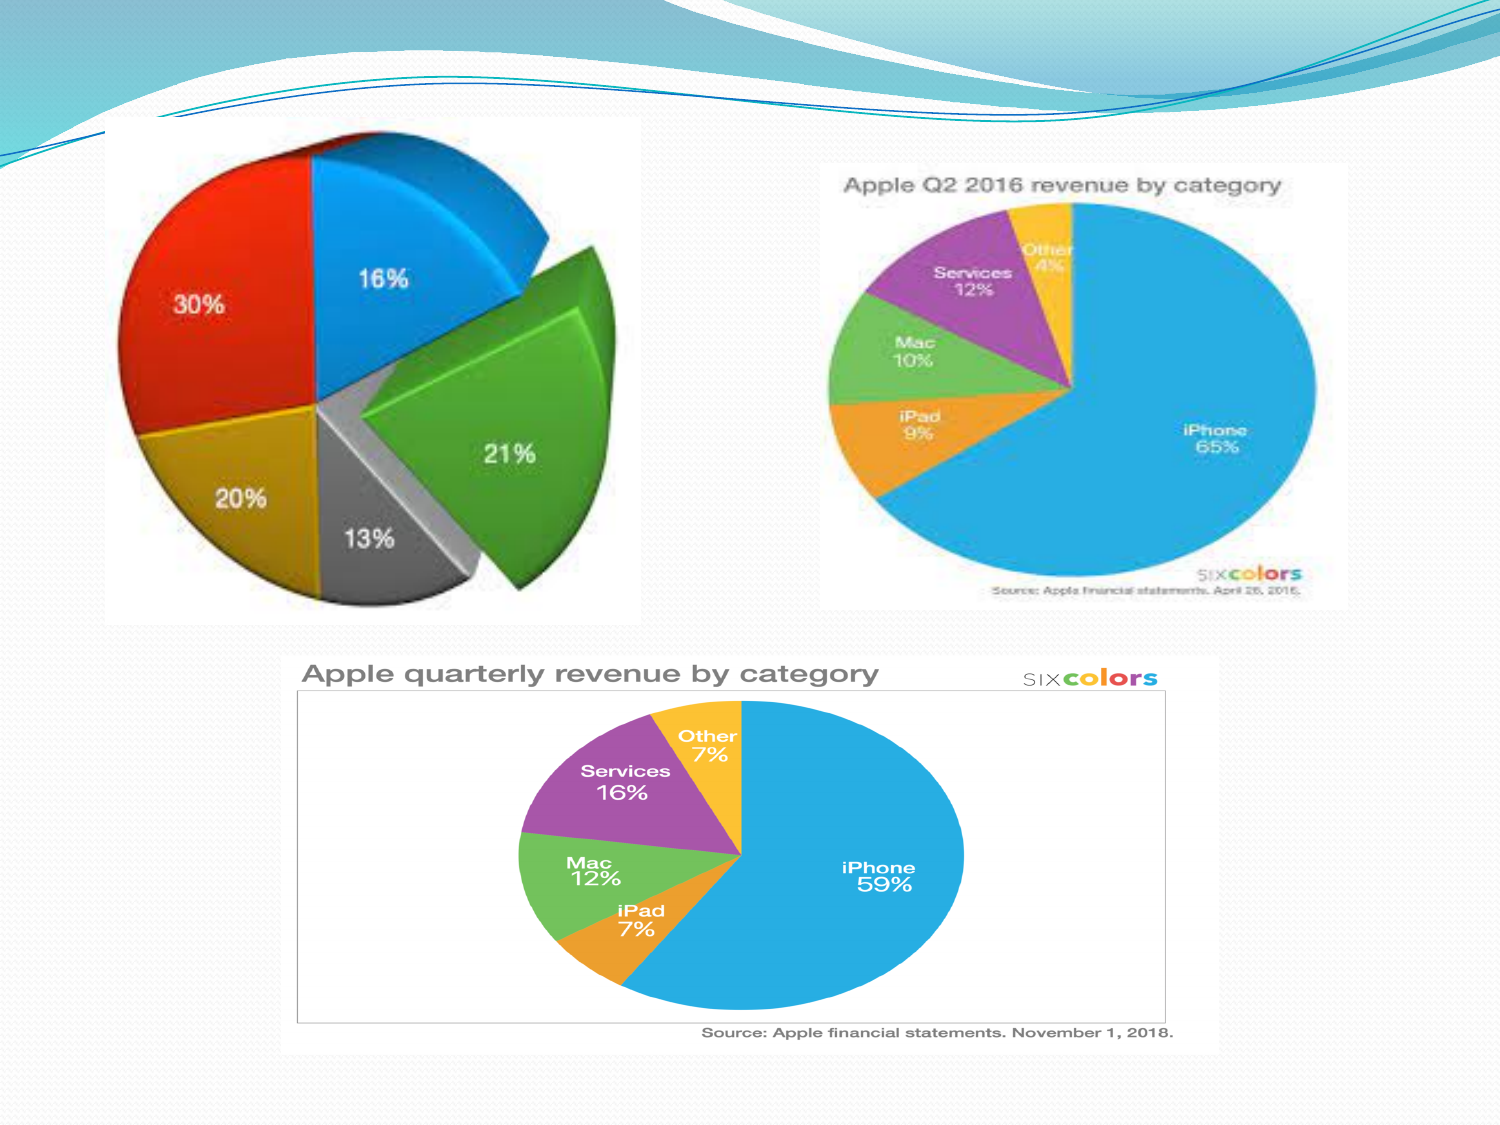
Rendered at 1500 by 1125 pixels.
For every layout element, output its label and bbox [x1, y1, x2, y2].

picture [820, 163, 1348, 610]
picture [280, 656, 1219, 1055]
picture [105, 116, 641, 625]
